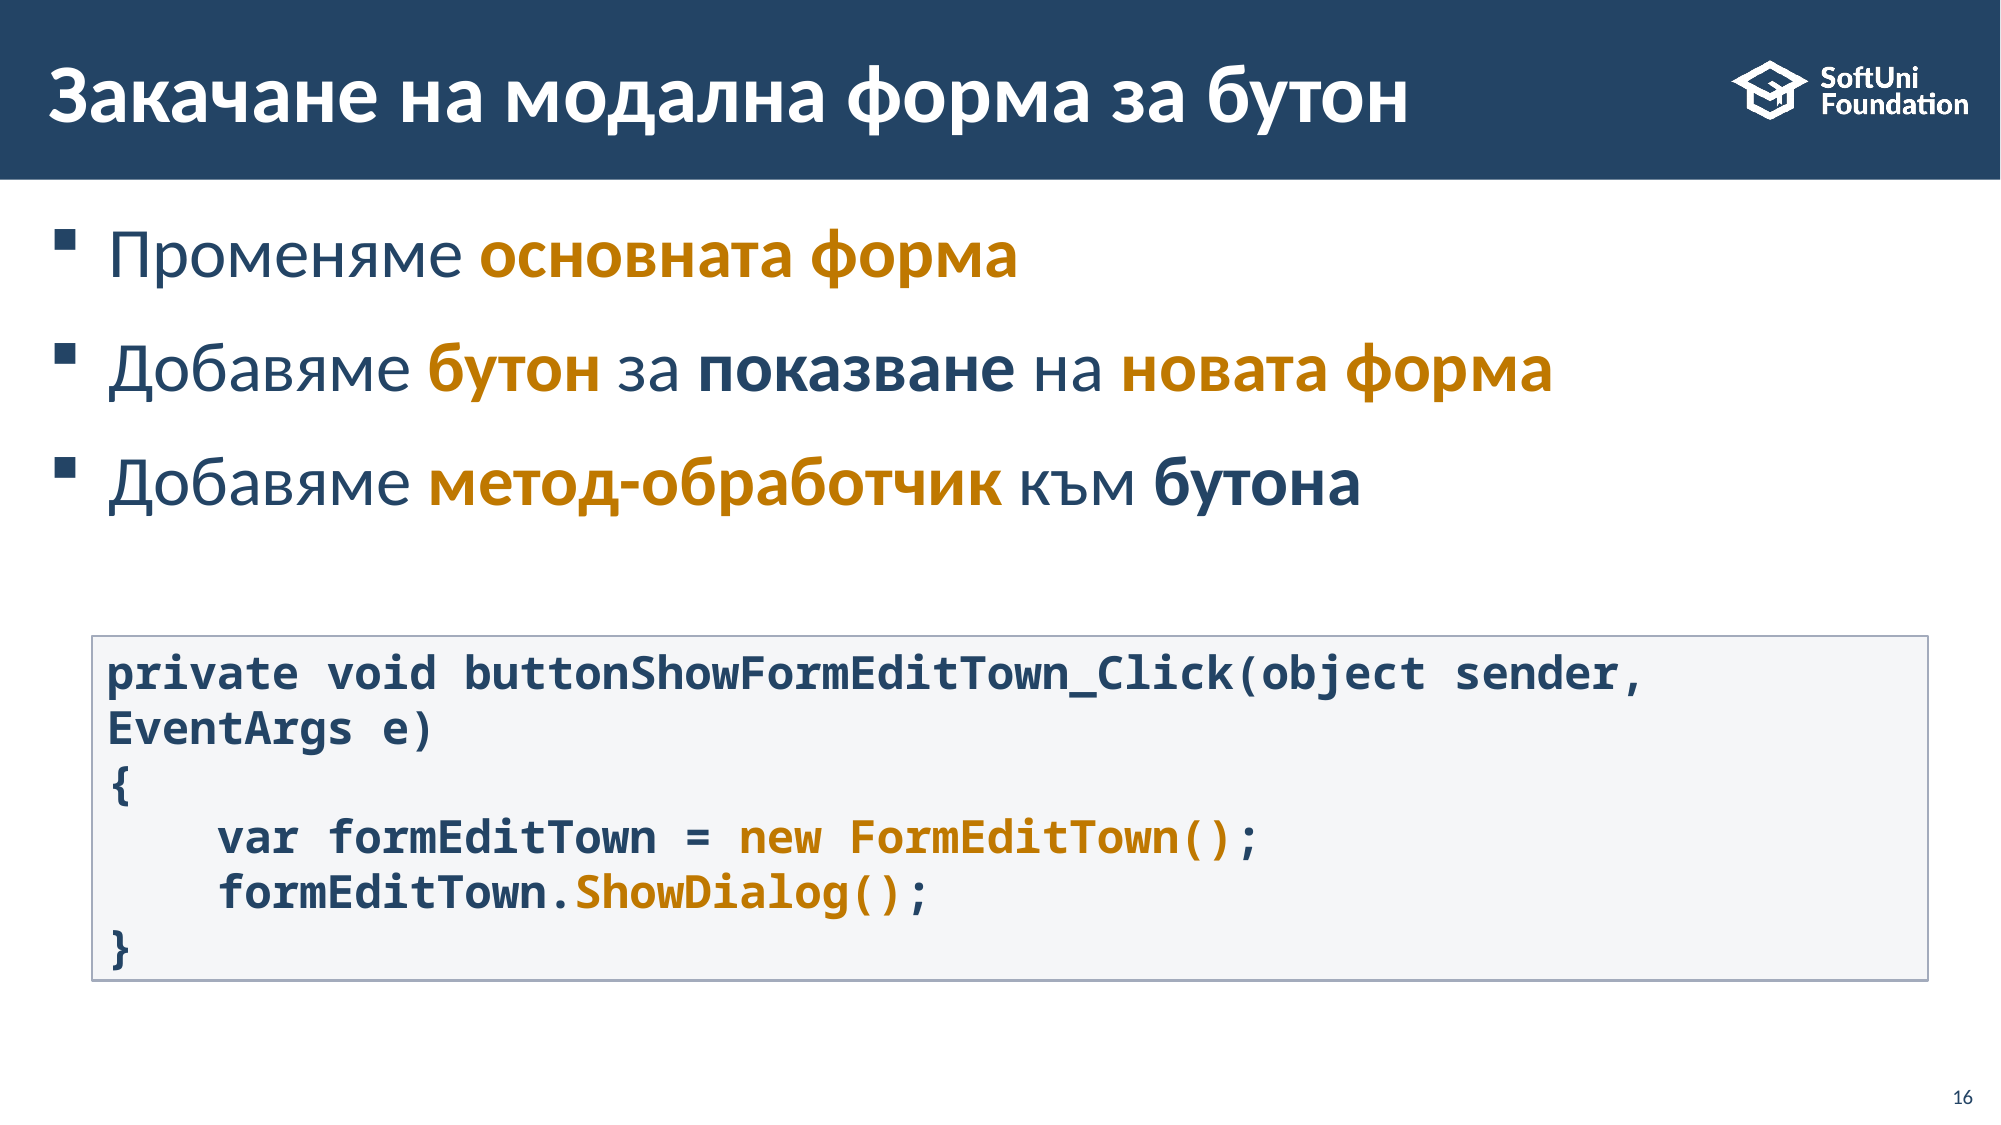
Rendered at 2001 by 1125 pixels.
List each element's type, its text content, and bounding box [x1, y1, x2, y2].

picture [1731, 60, 1968, 120]
list Променяме основната форма Добавяме бутон за показване на новата форма Добавяме метод-обработчик към бутона [31, 196, 1970, 1104]
text_box private void buttonShowFormEditTown_Click(object sender, EventArgs e) { var formEditTown = new FormEditTown(); formEditTown.ShowDialog(); } [92, 635, 1928, 981]
title Закачане на модална форма за бутон [31, 16, 1716, 162]
slide_number 16 [1927, 1067, 1989, 1117]
